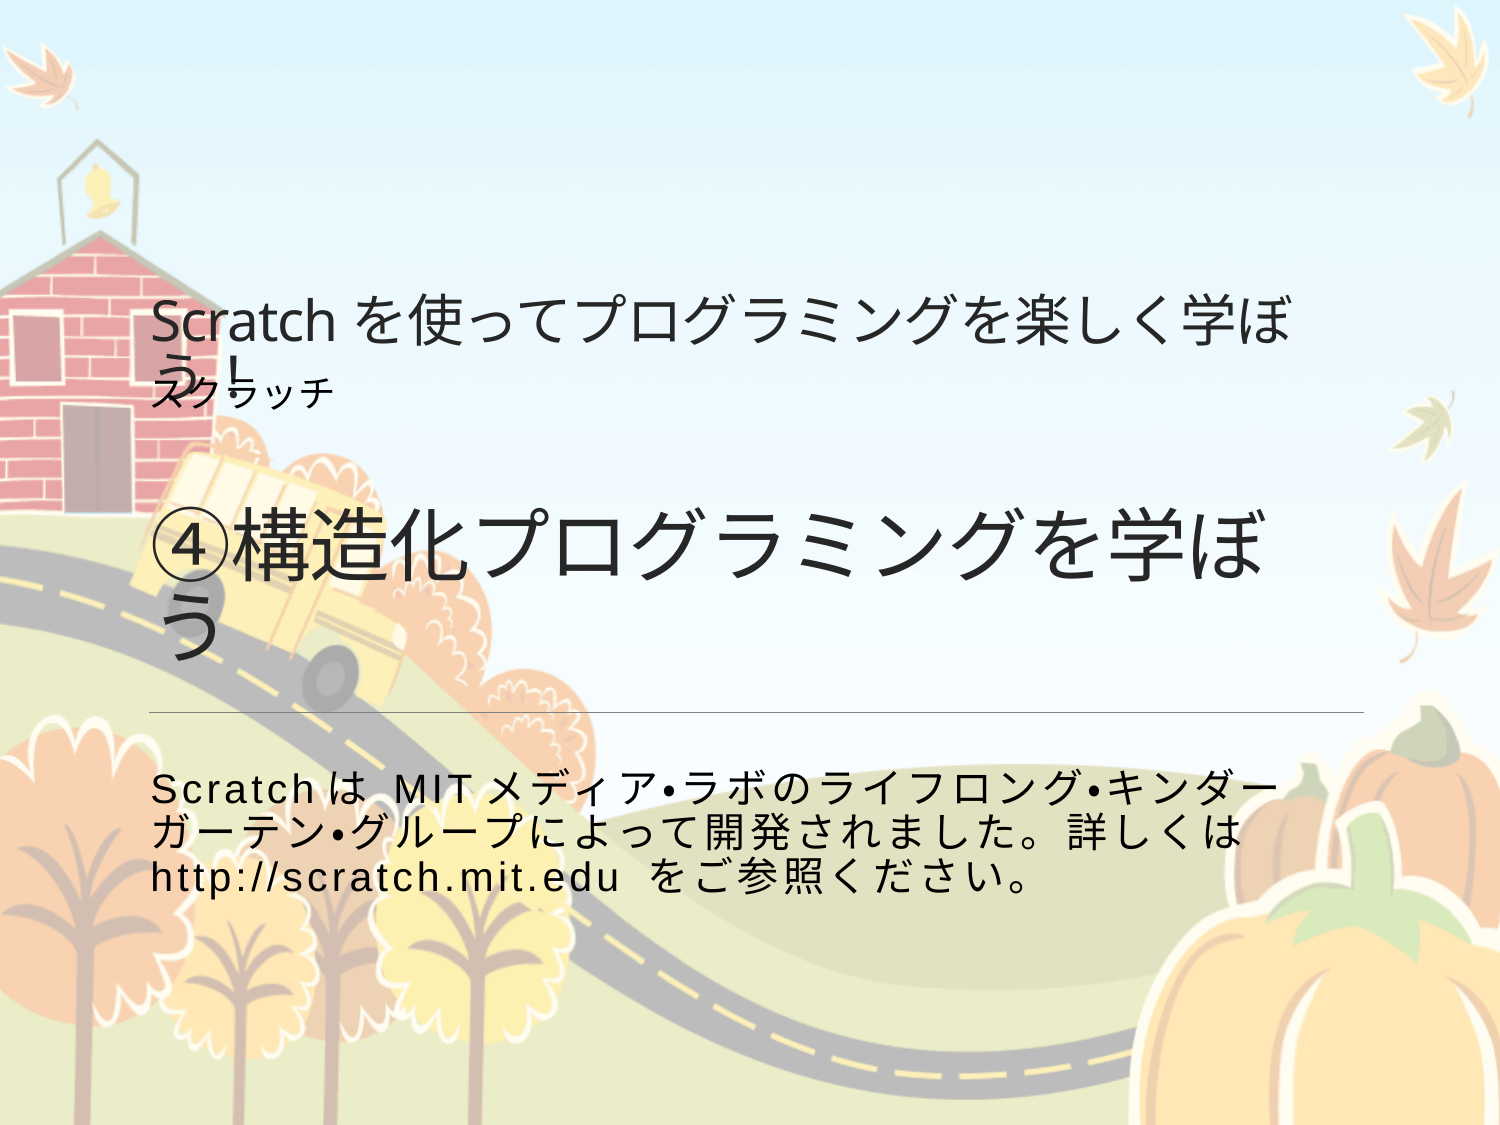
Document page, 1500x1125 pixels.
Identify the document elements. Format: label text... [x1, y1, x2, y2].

subtitle Scratchは MITメディア・ラボのライフロング・キンダーガーテン・グループによって開発されました。詳しくは http://scratch.mit.edu をご参照ください。 [135, 760, 1373, 912]
picture [0, 0, 1500, 1125]
title Scratchを使ってプログラミングを楽しく学ぼう！ ④構造化プログラミングを学ぼう [135, 286, 1361, 682]
text_box スクラッチ [133, 362, 351, 423]
